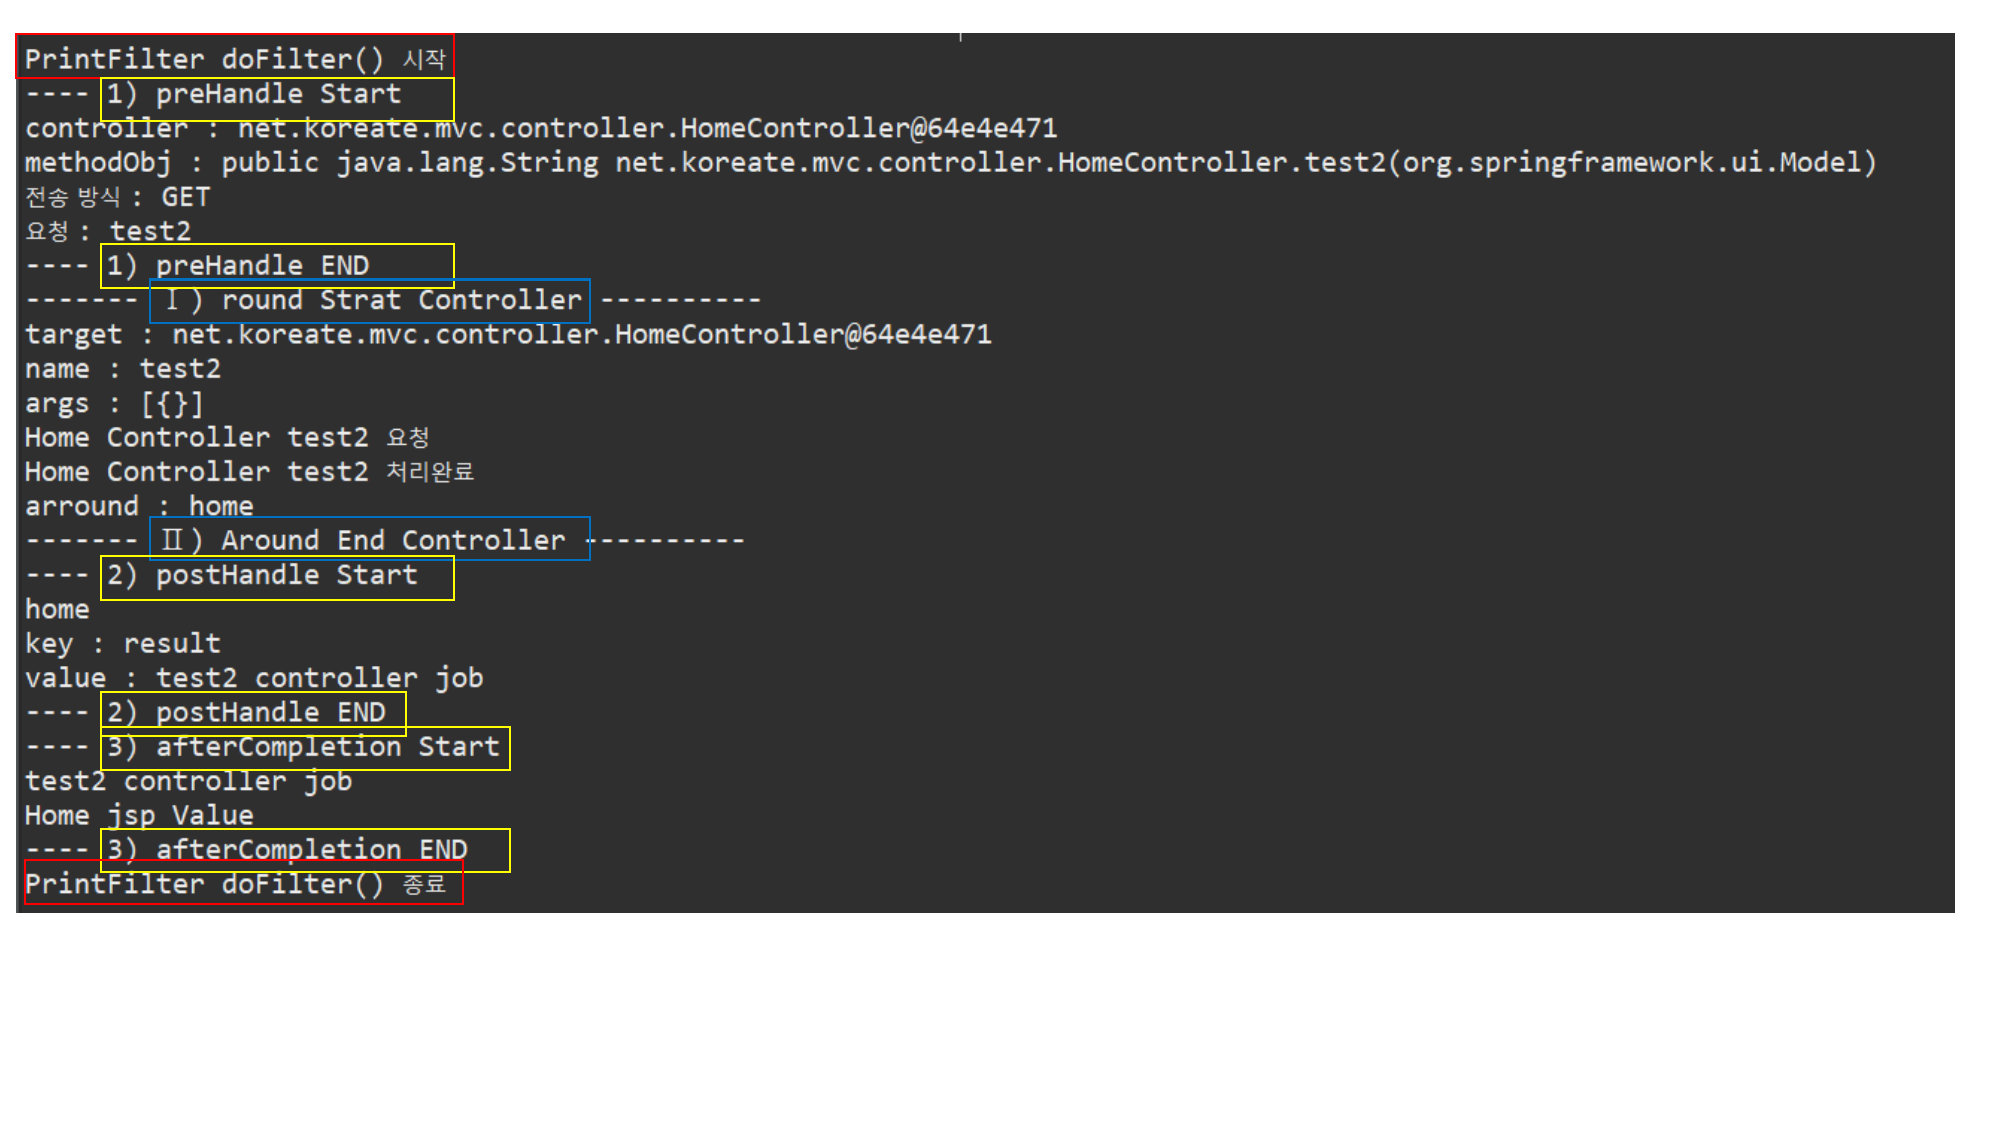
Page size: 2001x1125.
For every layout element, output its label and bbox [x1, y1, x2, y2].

text_box [16, 33, 1955, 913]
